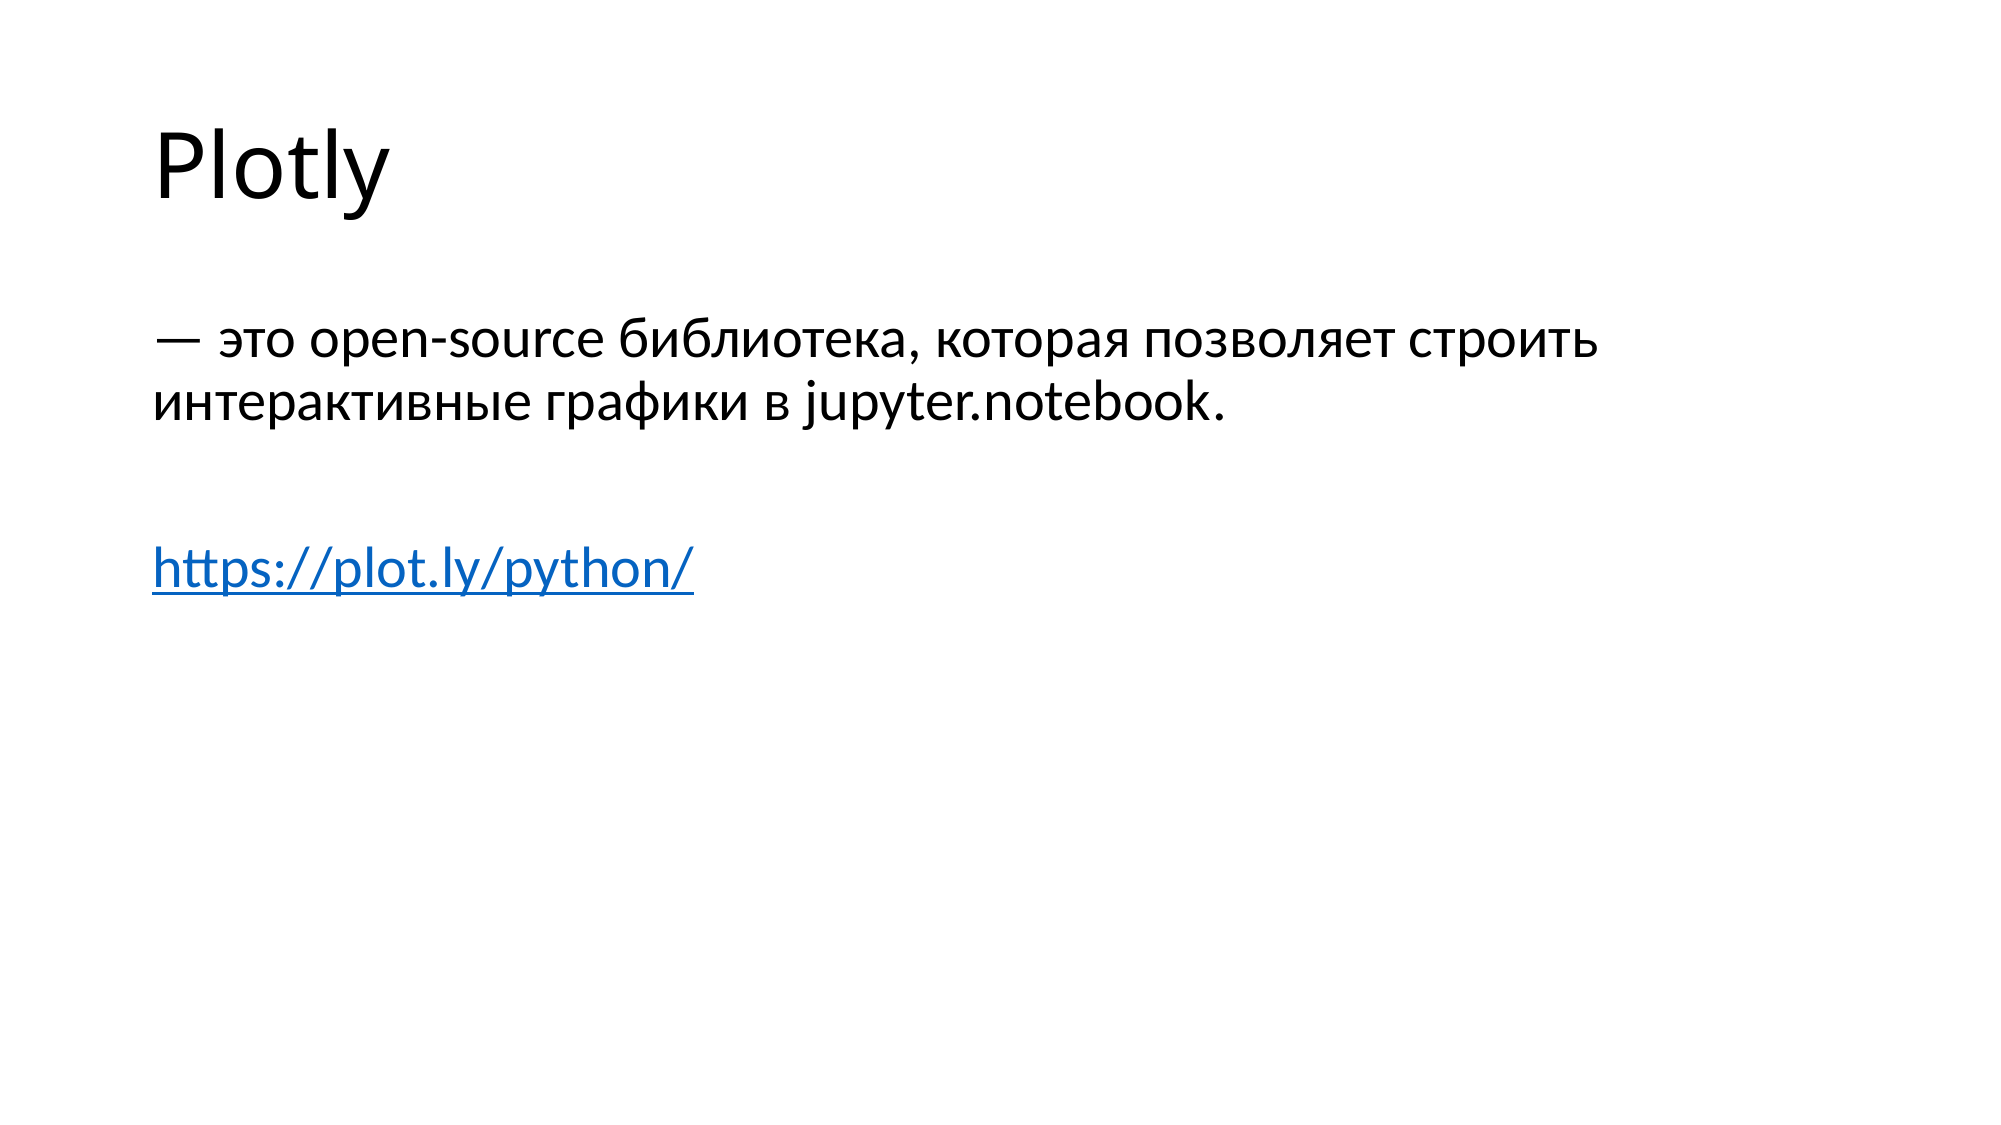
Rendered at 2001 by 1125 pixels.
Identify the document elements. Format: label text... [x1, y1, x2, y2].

list — это open-source библиотека, которая позволяет строить интерактивные графики в jupyter.notebook. https://plot.ly/python/ [137, 299, 1863, 1014]
title Plotly [137, 59, 1863, 278]
